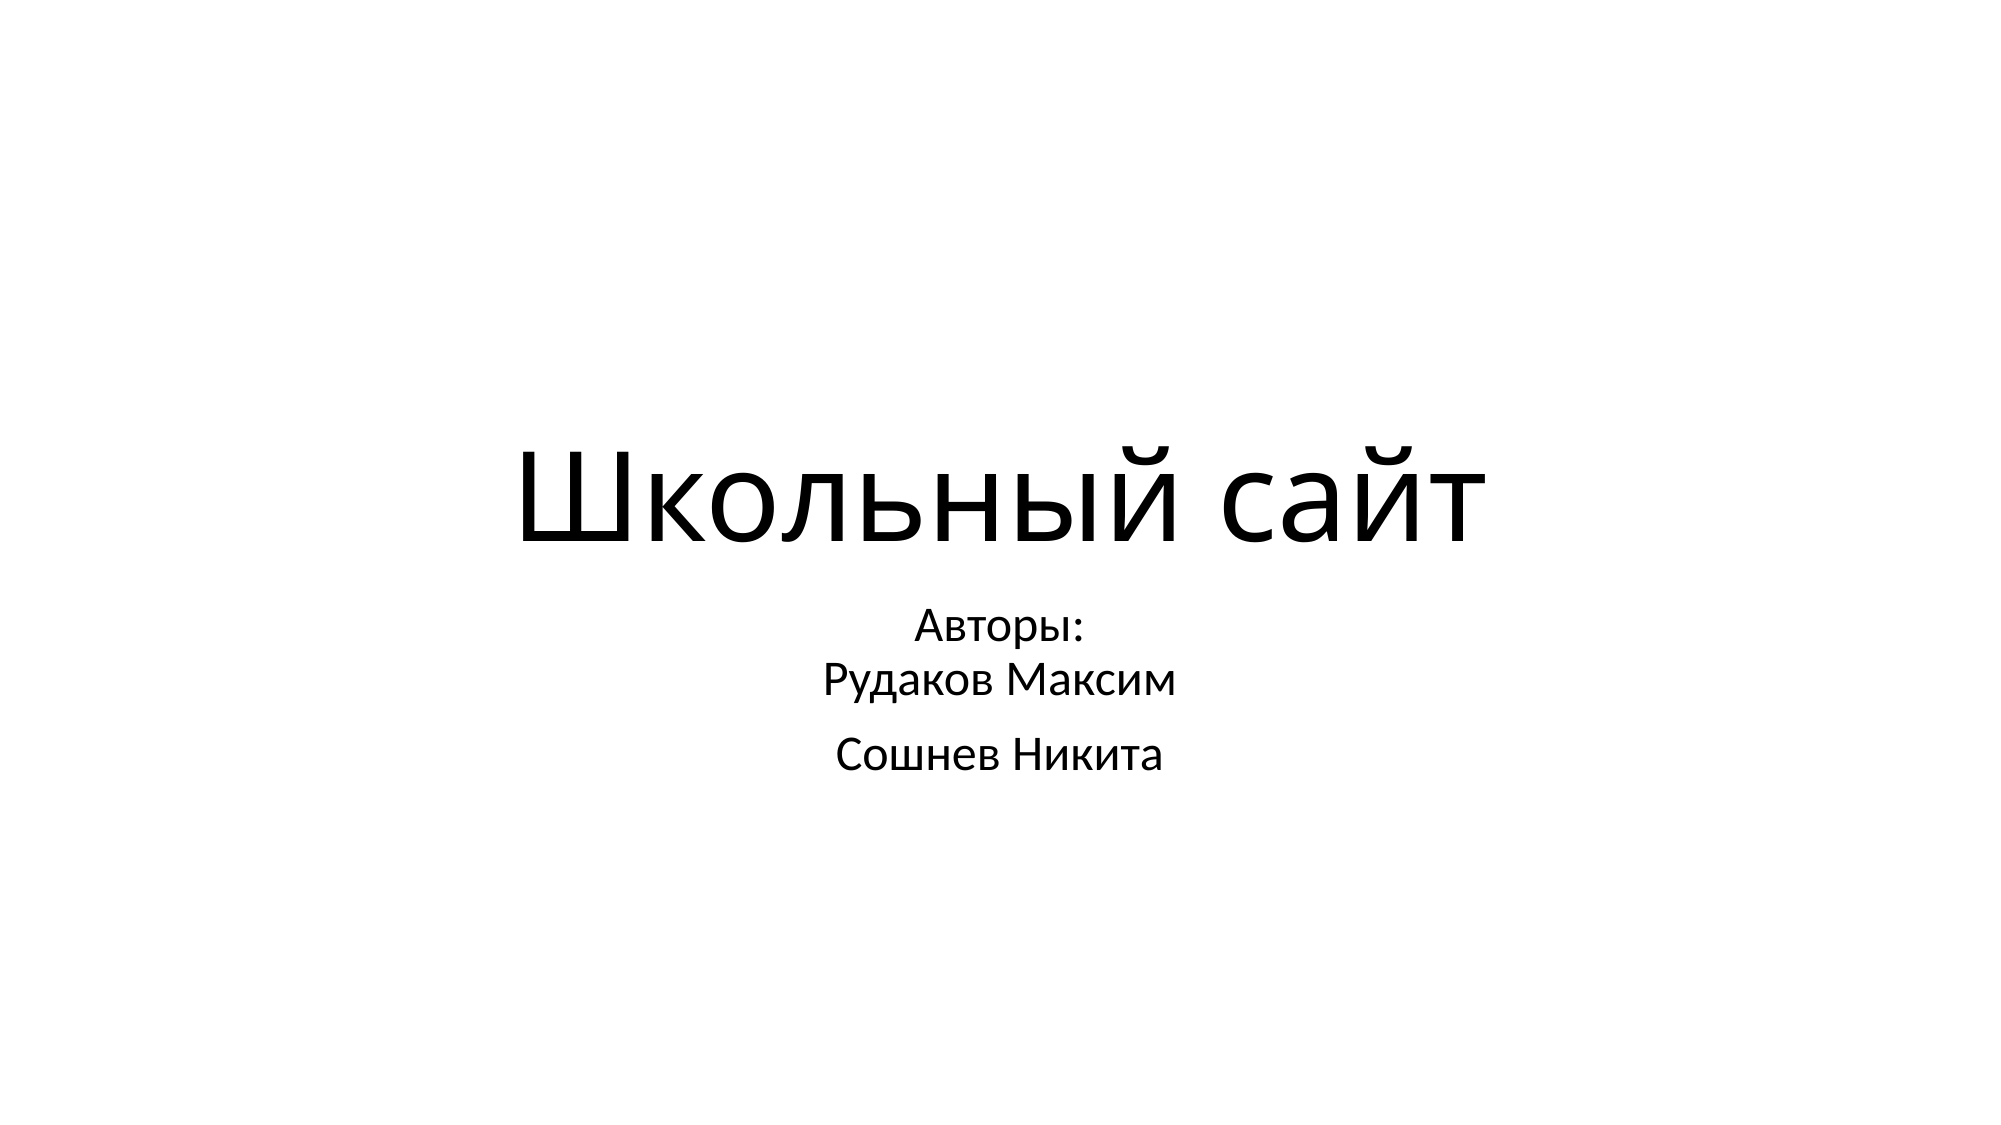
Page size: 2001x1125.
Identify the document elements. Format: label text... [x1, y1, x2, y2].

title Школьный сайт [249, 184, 1750, 576]
subtitle Авторы: Рудаков Максим Сошнев Никита [249, 590, 1750, 863]
